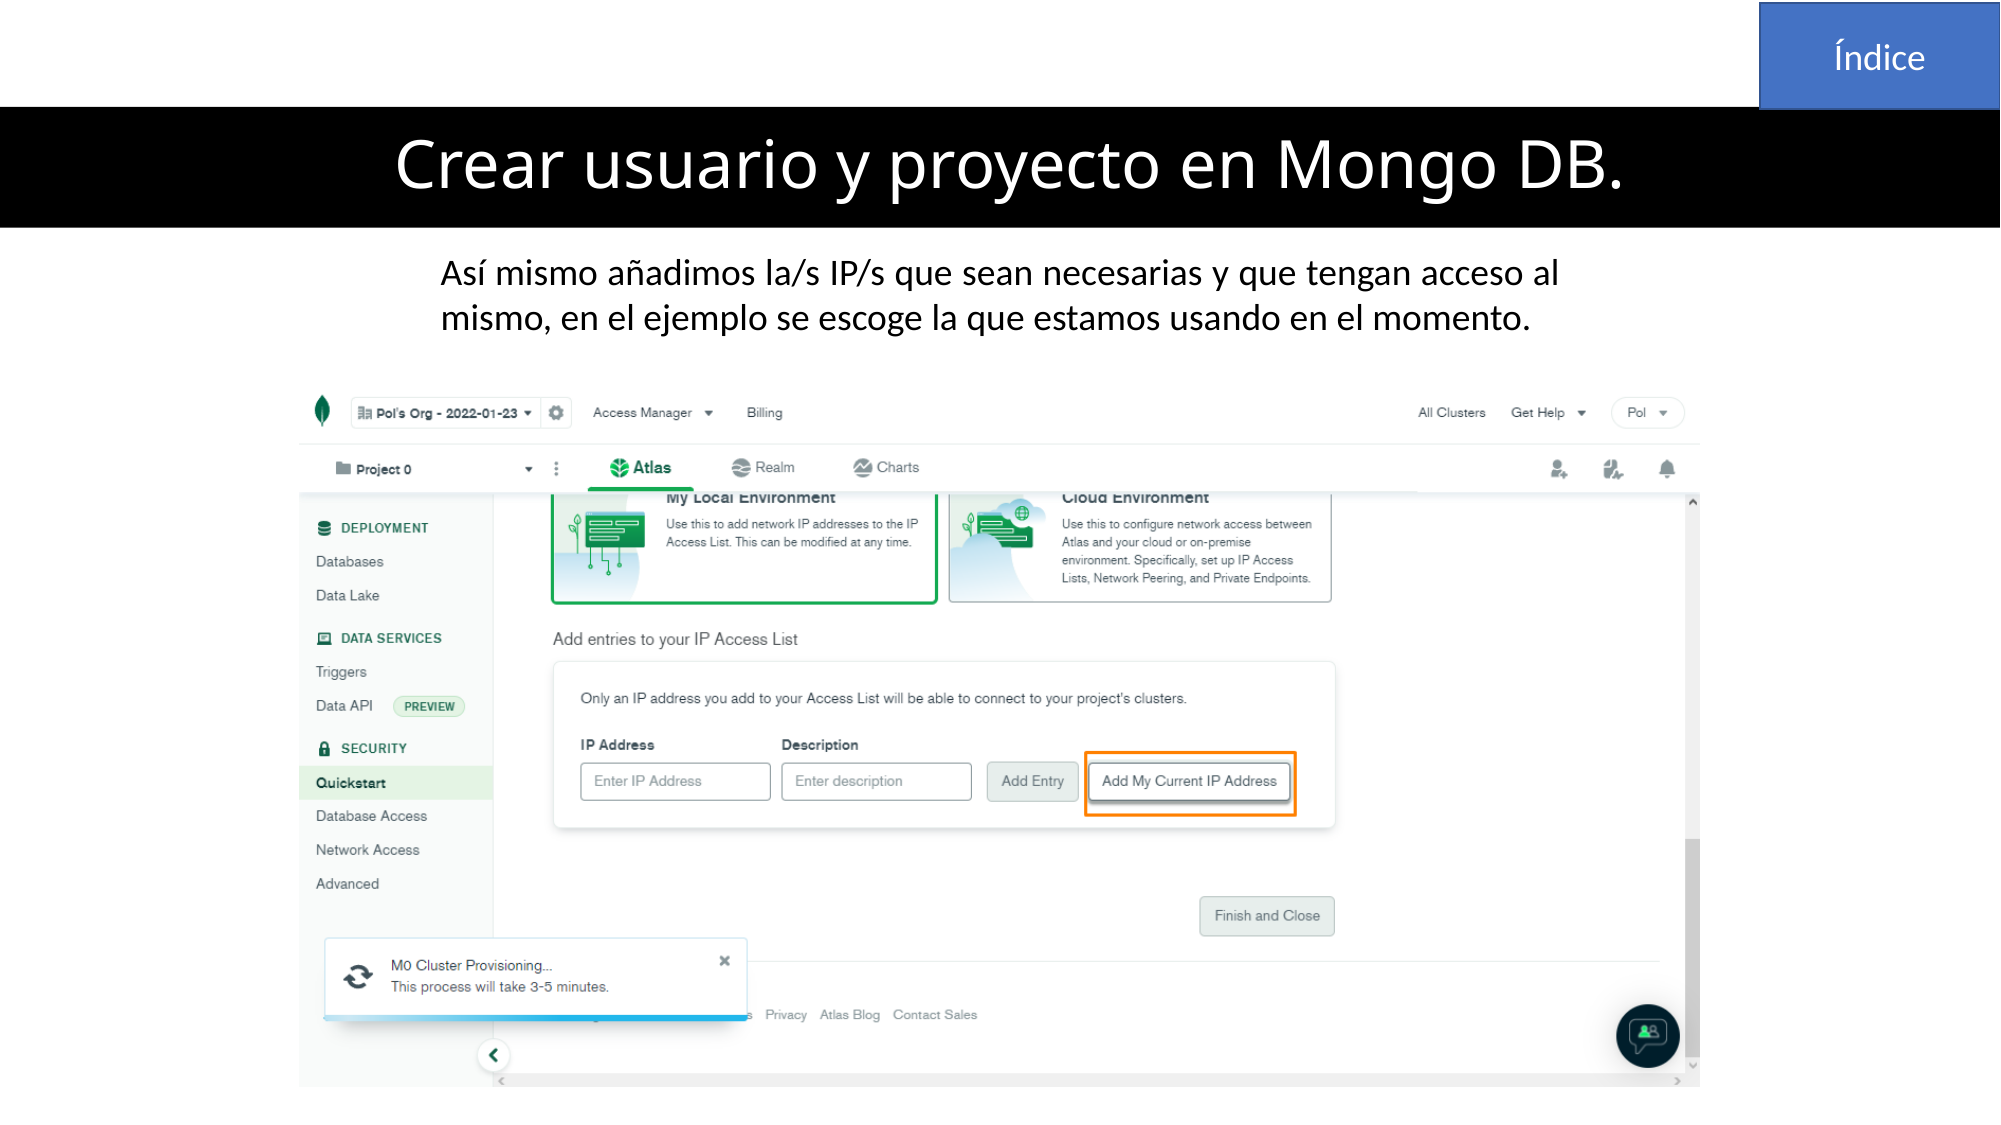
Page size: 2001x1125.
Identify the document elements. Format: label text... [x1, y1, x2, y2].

text_box Así mismo añadimos la/s IP/s que sean necesarias y que tengan acceso al mismo, en el ejemplo se escoge la que estamos usando en el momento. [425, 240, 1575, 346]
title Crear usuario y proyecto en Mongo DB. [91, 105, 1931, 228]
text_box Índice [1759, 2, 2000, 110]
picture [299, 381, 1700, 1087]
text_box [0, 106, 2000, 229]
